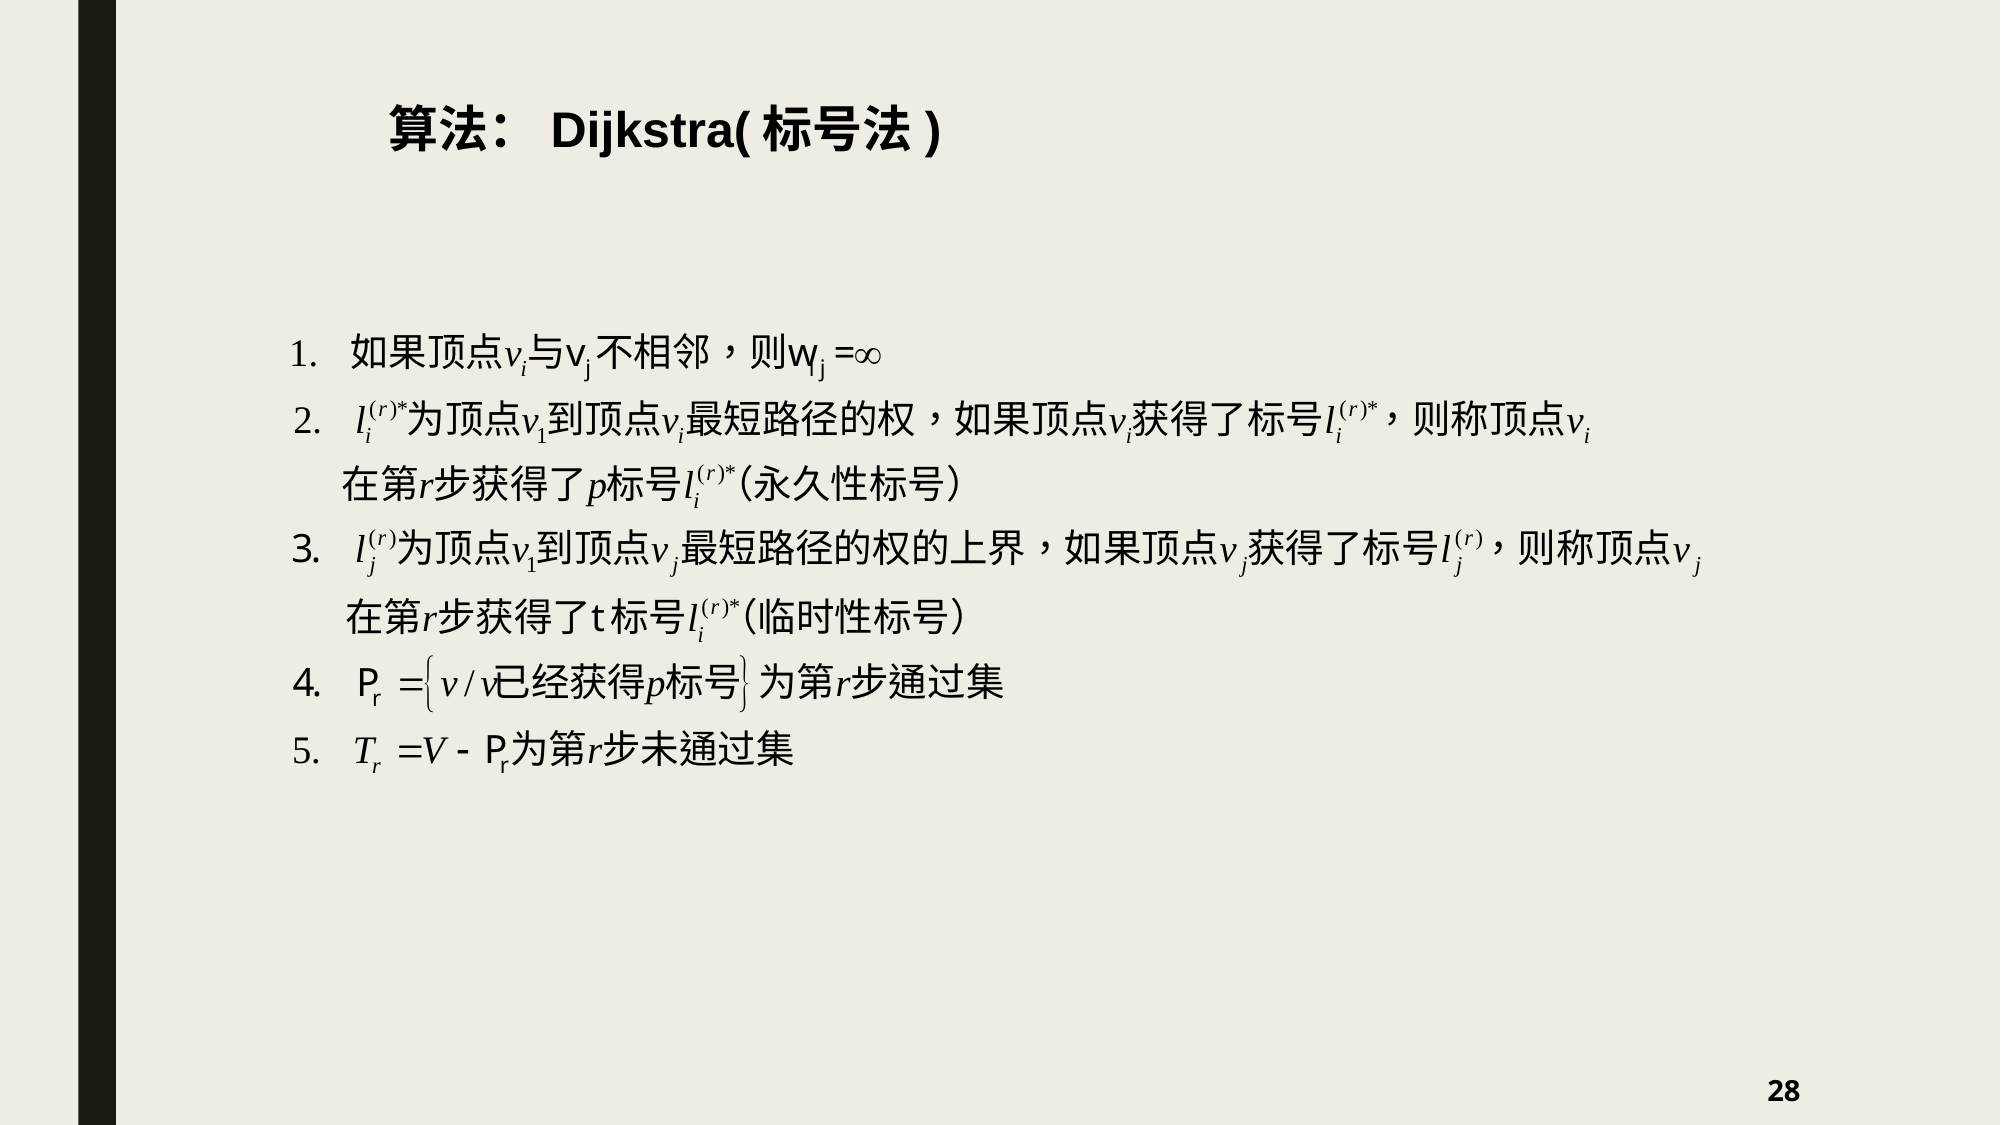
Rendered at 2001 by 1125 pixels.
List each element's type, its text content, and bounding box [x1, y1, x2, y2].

slide_number 28 [1553, 1058, 1816, 1125]
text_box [287, 324, 1713, 781]
text_box 算法：Dijkstra(标号法) [373, 90, 1649, 165]
